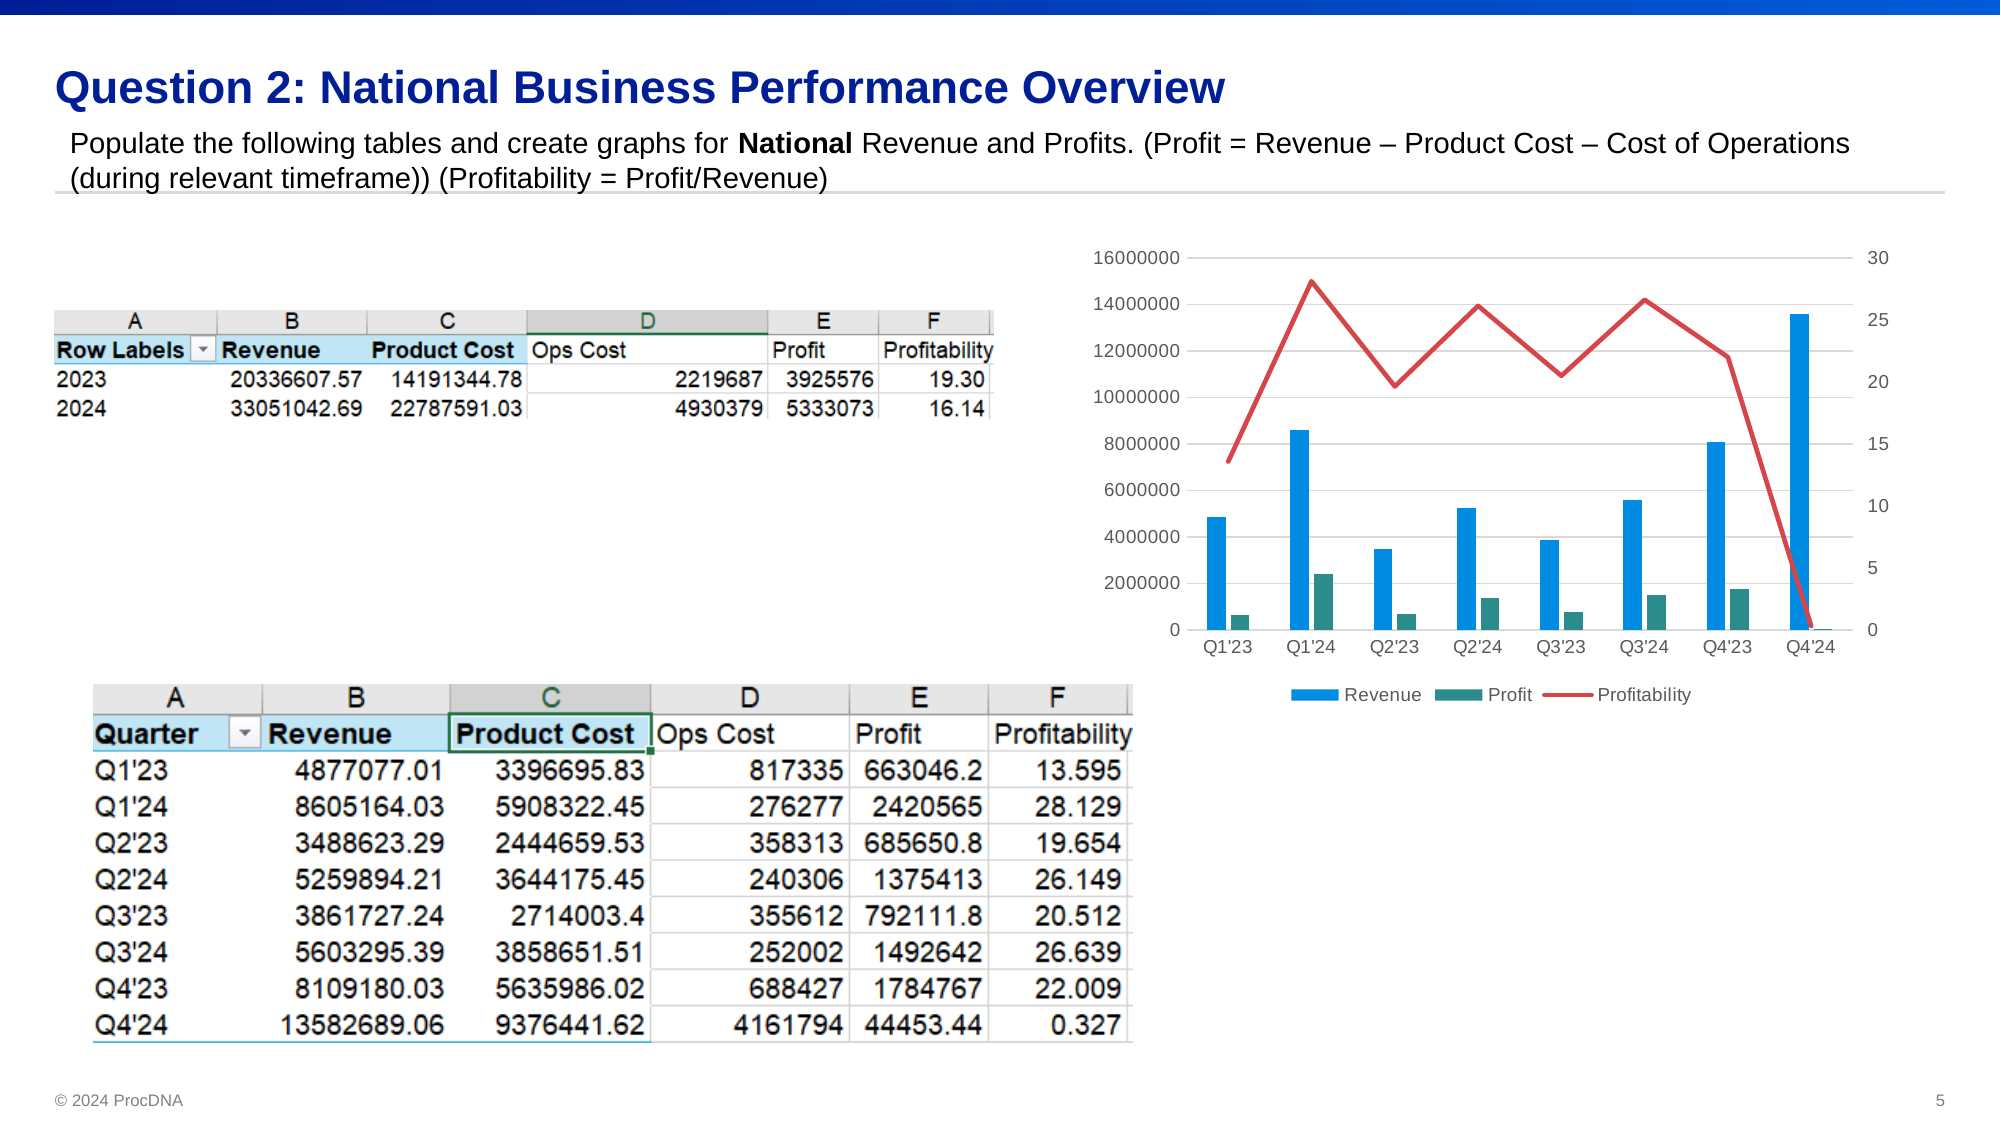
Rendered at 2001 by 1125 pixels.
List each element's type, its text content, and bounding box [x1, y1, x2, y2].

picture [93, 684, 1133, 1043]
chart [1076, 237, 1907, 713]
text_box Populate the following tables and create graphs for National Revenue and Profits. (Profit = Revenue – Product Cost – Cost of Operations (during relevant timeframe)) (Profitability = Profit/Revenue) [54, 120, 1945, 199]
footer © 2024 ProcDNA [54, 1079, 233, 1110]
title Question 2: National Business Performance Overview [54, 57, 1945, 120]
picture [54, 310, 994, 419]
slide_number 5 [1885, 1079, 1945, 1110]
